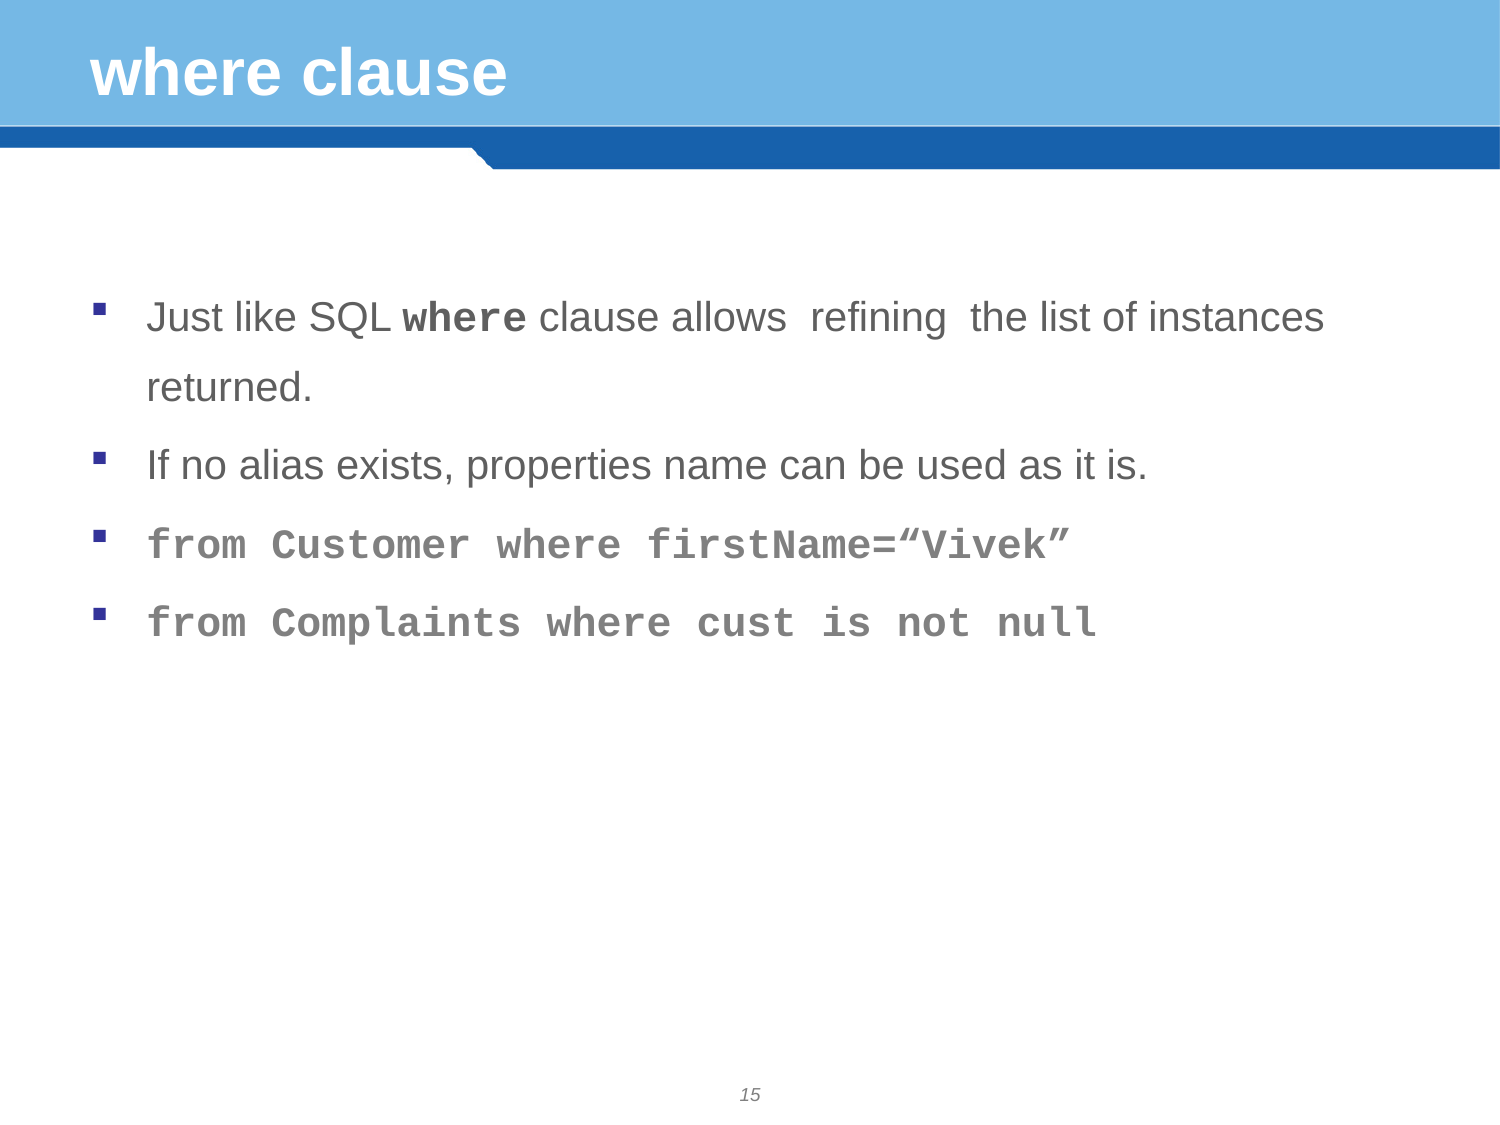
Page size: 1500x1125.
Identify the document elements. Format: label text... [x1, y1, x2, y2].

title where clause [74, 0, 1426, 138]
slide_number 15 [574, 1074, 926, 1115]
picture [0, 0, 1500, 188]
list Just like SQL where clause allows refining the list of instances returned. If no alias exists, properties name can be used as it is. from Customer where firstName=“Vivek” from Complaints where cust is not null [74, 262, 1426, 1006]
